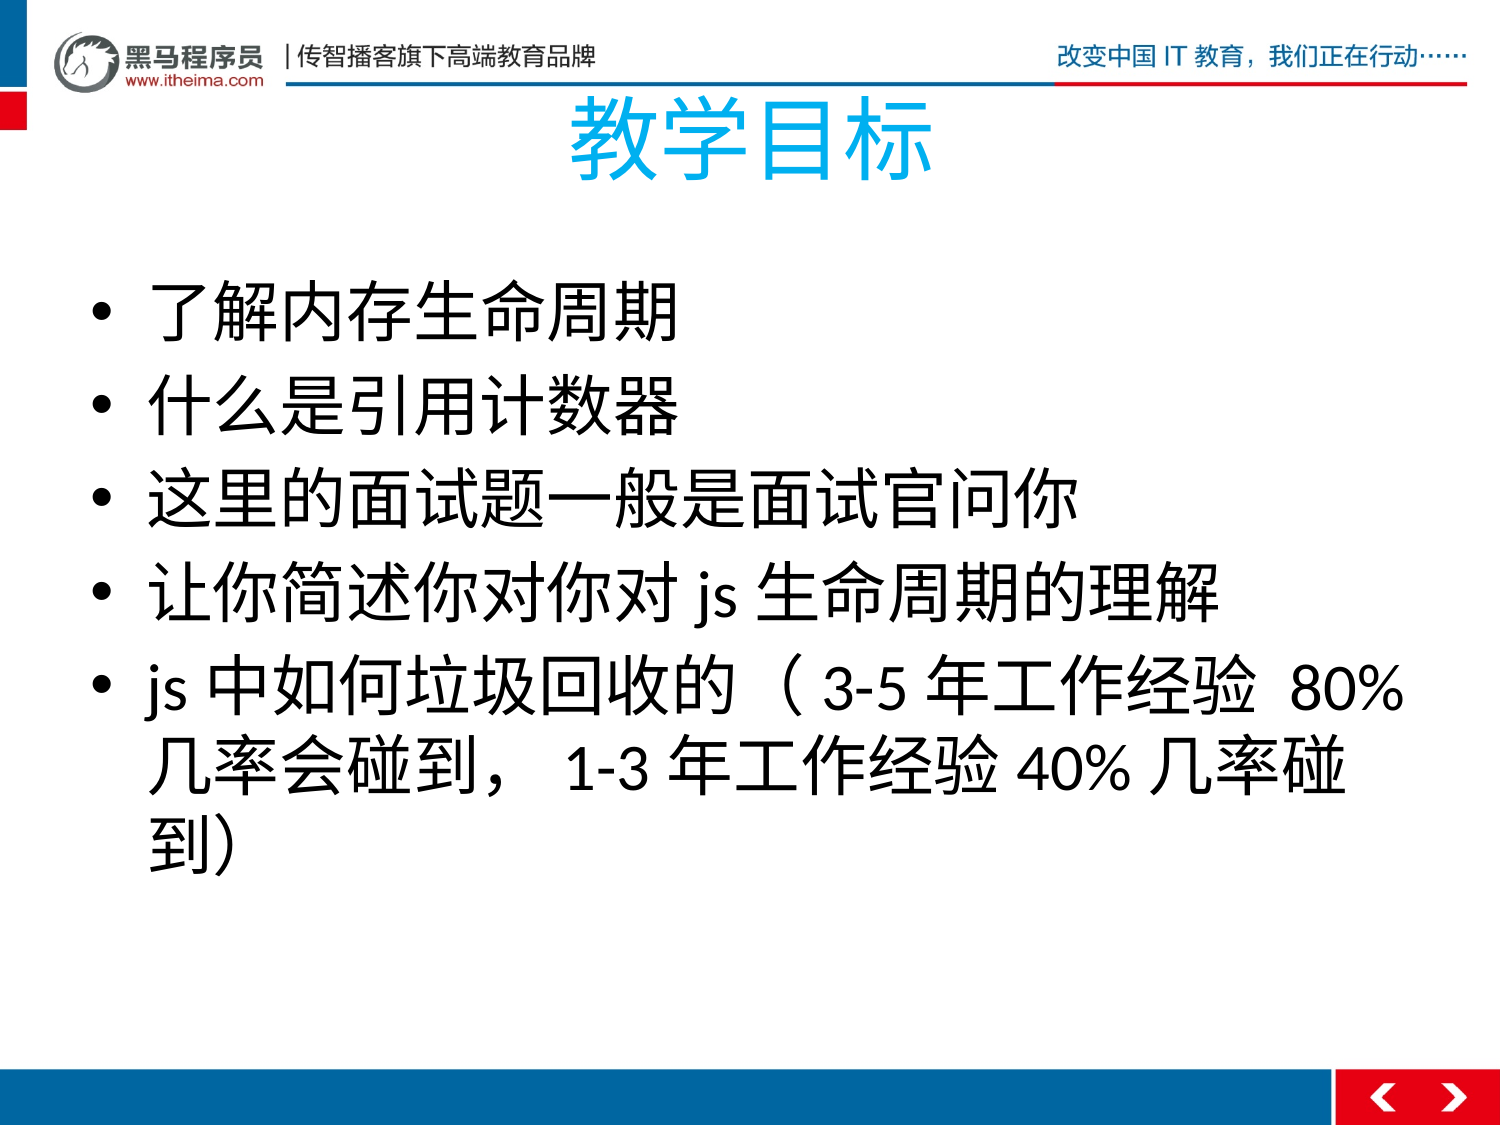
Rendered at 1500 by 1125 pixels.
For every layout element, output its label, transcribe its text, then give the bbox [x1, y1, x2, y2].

title 教学目标 [76, 42, 1427, 231]
picture [0, 0, 1500, 1125]
list 了解内存生命周期 什么是引用计数器 这里的面试题一般是面试官问你 让你简述你对你对js生命周期的理解 js中如何垃圾回收的（3-5年工作经验 80%几率会碰到，1-3年工作经验40%几率碰到） [75, 262, 1425, 1005]
